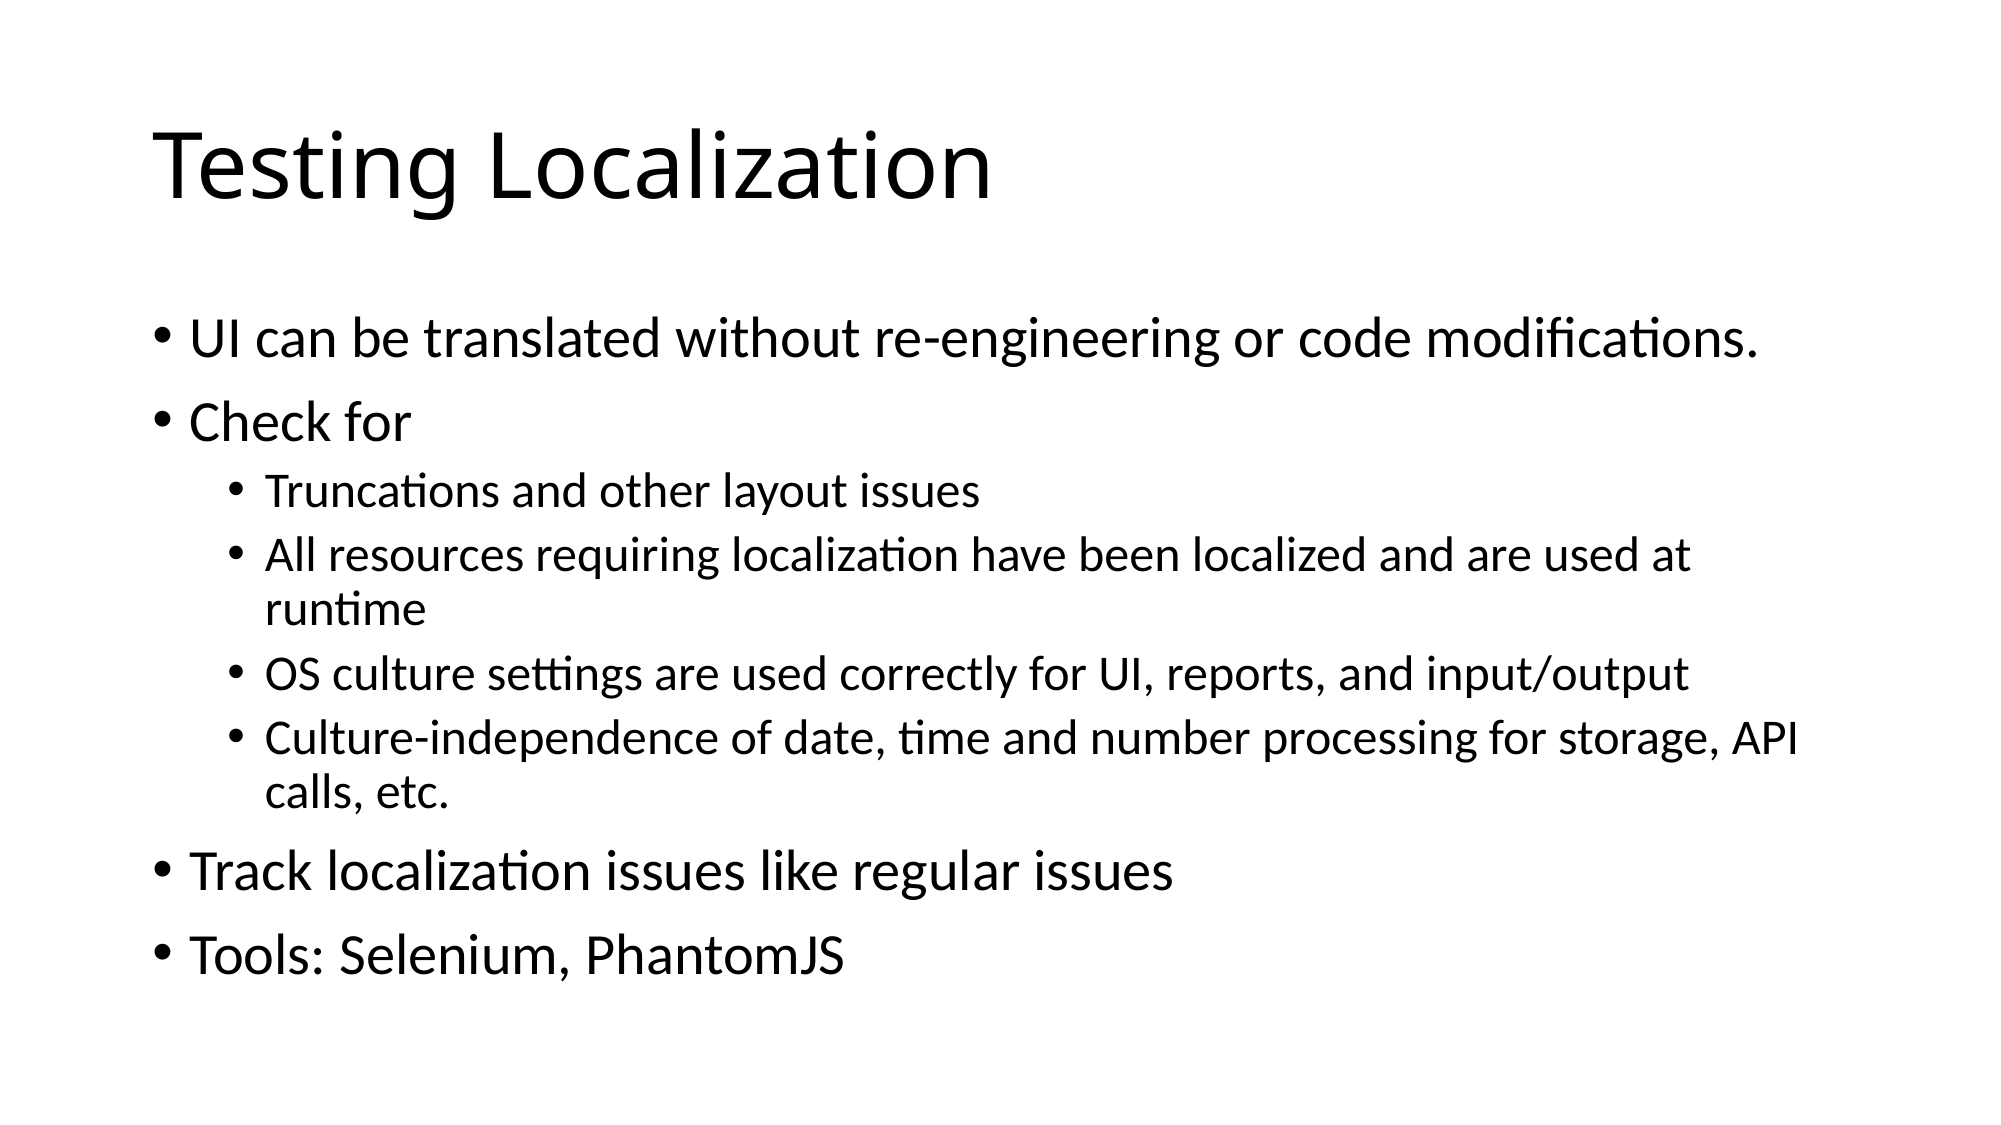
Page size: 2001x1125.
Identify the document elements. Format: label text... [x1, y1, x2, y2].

title Testing Localization [137, 59, 1863, 278]
list UI can be translated without re-engineering or code modifications. Check for Truncations and other layout issues All resources requiring localization have been localized and are used at runtime OS culture settings are used correctly for UI, reports, and input/output Culture-independence of date, time and number processing for storage, API calls, etc. Track localization issues like regular issues Tools: Selenium, PhantomJS [137, 299, 1863, 1014]
